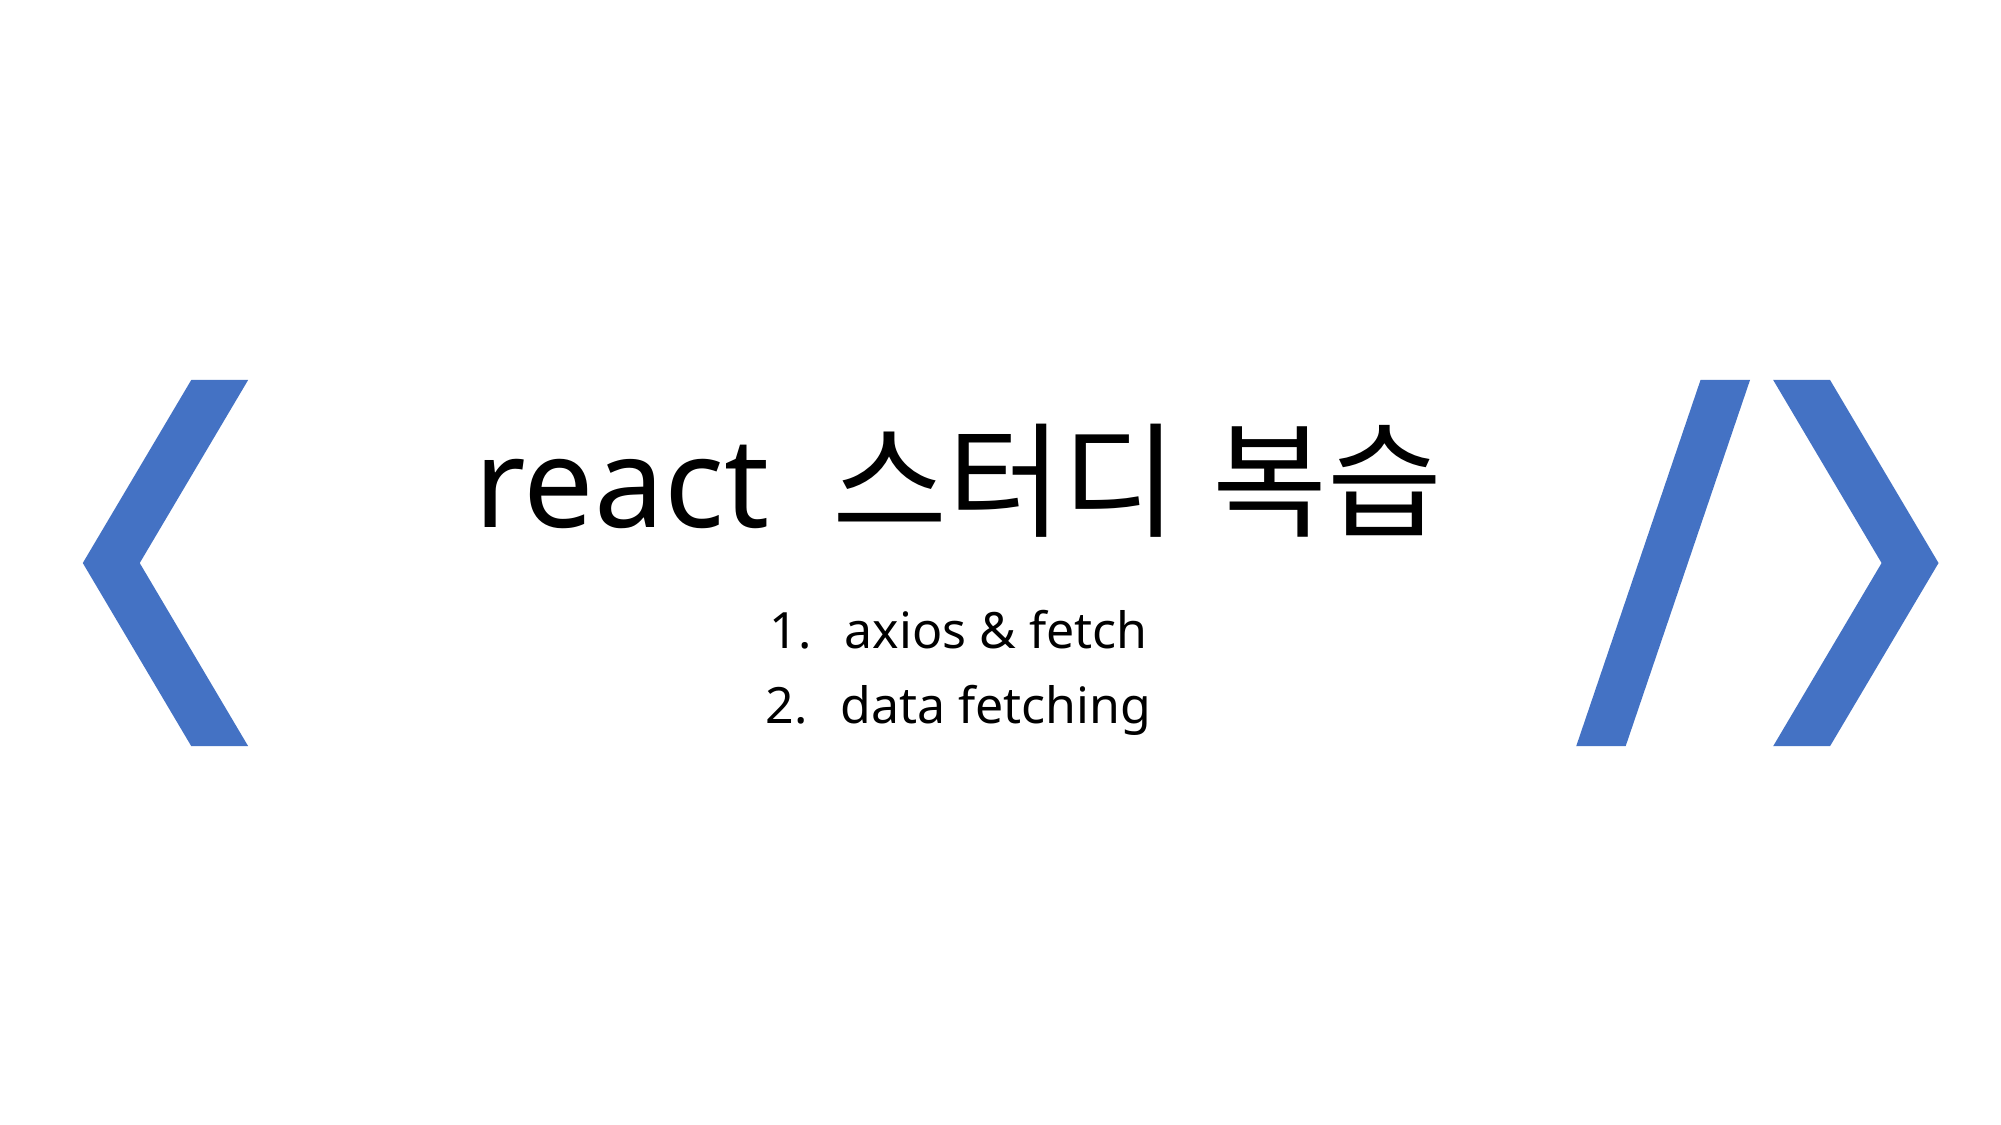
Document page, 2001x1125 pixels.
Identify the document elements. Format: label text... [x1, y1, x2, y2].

text_box [1574, 378, 1752, 748]
subtitle axios & fetch data fetching [208, 598, 1709, 870]
text_box [1771, 378, 1940, 748]
title react 스터디 복습 [208, 170, 1709, 563]
text_box [81, 378, 250, 748]
